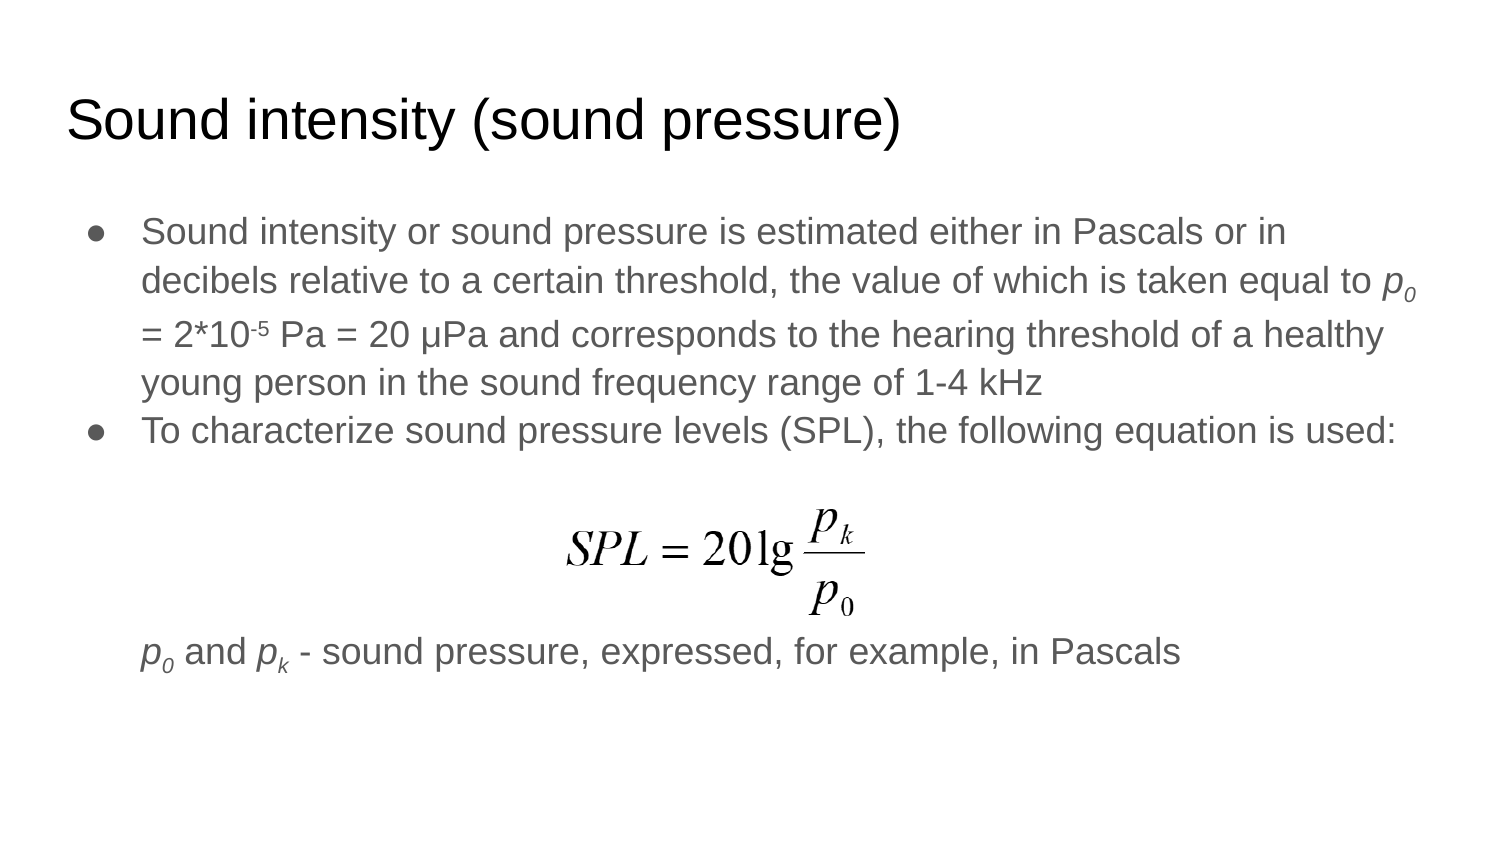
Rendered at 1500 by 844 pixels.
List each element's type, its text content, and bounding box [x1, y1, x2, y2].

list Sound intensity or sound pressure is estimated either in Pascals or in decibels relative to a certain threshold, the value of which is taken equal to p0 = 2*10-5 Pa = 20 μPa and corresponds to the hearing threshold of a healthy young person in the sound frequency range of 1-4 kHz To characterize sound pressure levels (SPL), the following equation is used: p0 and pk - sound pressure, expressed, for example, in Pascals [51, 189, 1449, 750]
picture [556, 481, 875, 627]
title Sound intensity (sound pressure) [51, 72, 1449, 167]
